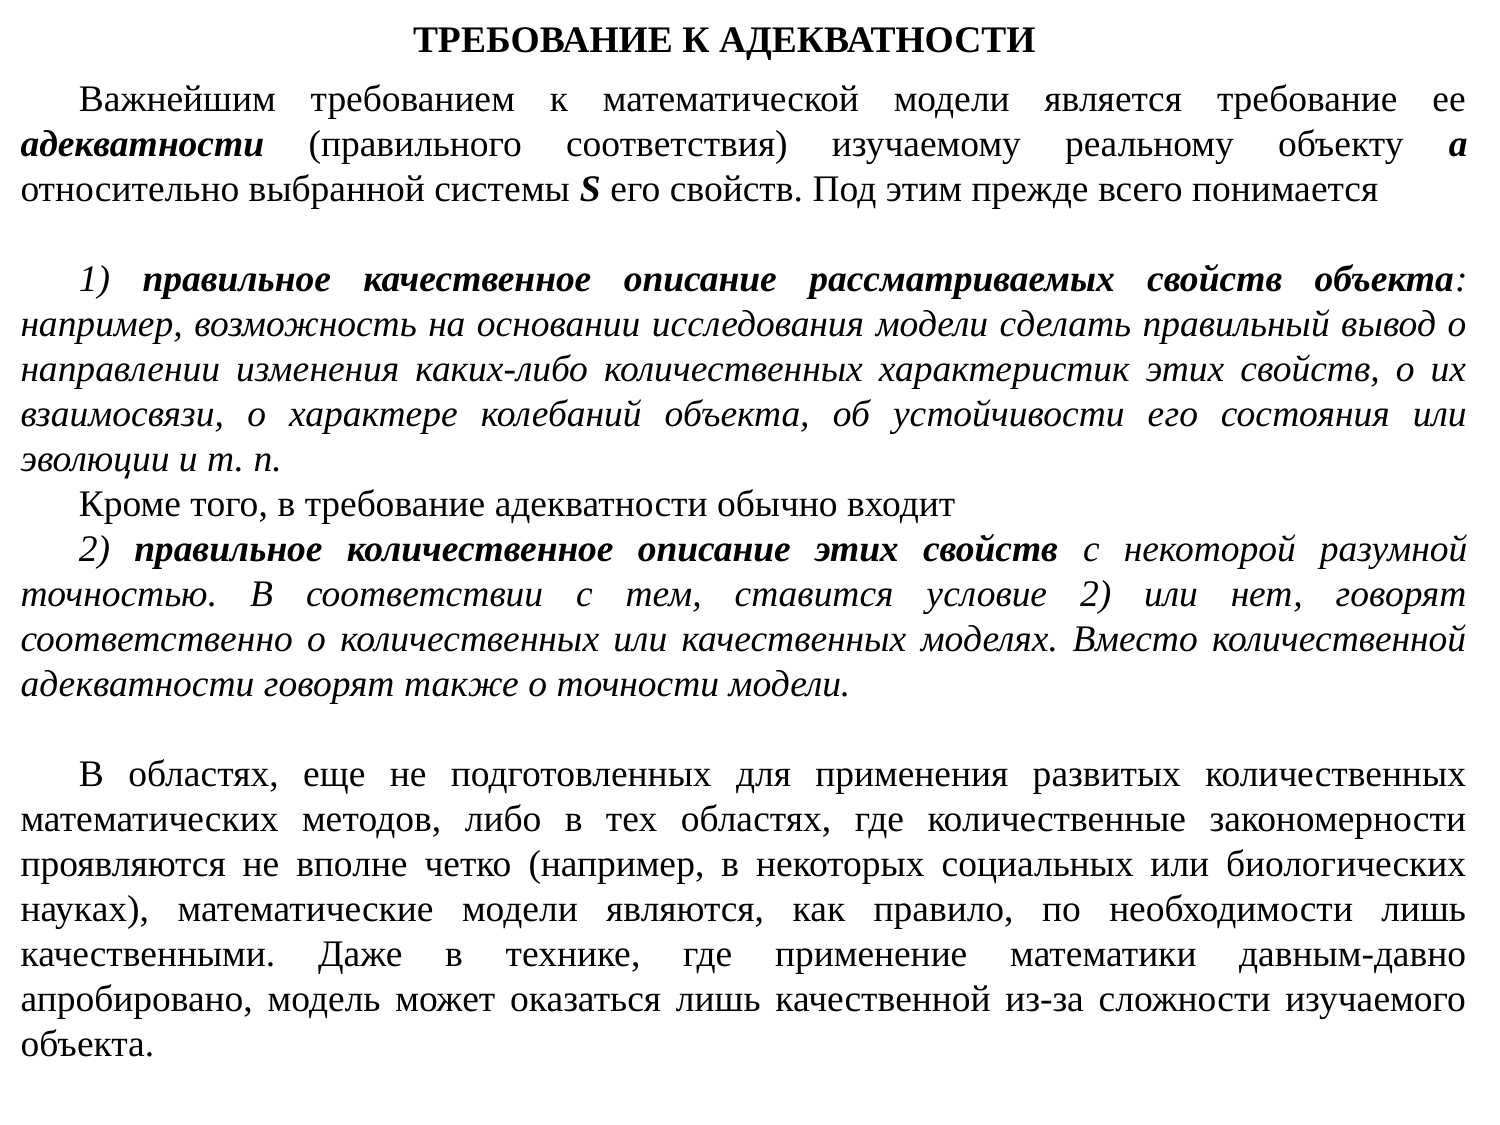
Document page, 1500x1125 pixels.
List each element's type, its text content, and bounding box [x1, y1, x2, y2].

text_box Важнейшим требованием к математической модели является требование ее адекватности (правильного соответствия) изучаемому реальному объекту а относительно выбранной системы S его свойств. Под этим прежде всего понимается 1) правильное качественное описание рассматриваемых свойств объекта: например, возможность на основании исследования модели сделать правильный вывод о направлении изменения каких-либо количественных характеристик этих свойств, о их взаимосвязи, о характере колебаний объекта, об устойчивости его состояния или эволюции и т. п. Кроме того, в требование адекватности обычно входит 2) правильное количественное описание этих свойств с некоторой разумной точностью. В соответствии с тем, ставится условие 2) или нет, говорят соответственно о количественных или качественных моделях. Вместо количественной адекватности говорят также о точности модели. В областях, еще не подготовленных для применения развитых количественных математических методов, либо в тех областях, где количественные закономерности проявляются не вполне четко (например, в некоторых социальных или биологических науках), математические модели являются, как правило, по необходимости лишь качественными. Даже в технике, где применение математики давным-давно апробировано, модель может оказаться лишь качественной из-за сложности изучаемого объекта. [5, 66, 1483, 1072]
text_box ТРЕБОВАНИЕ К АДЕКВАТНОСТИ [398, 7, 1052, 67]
